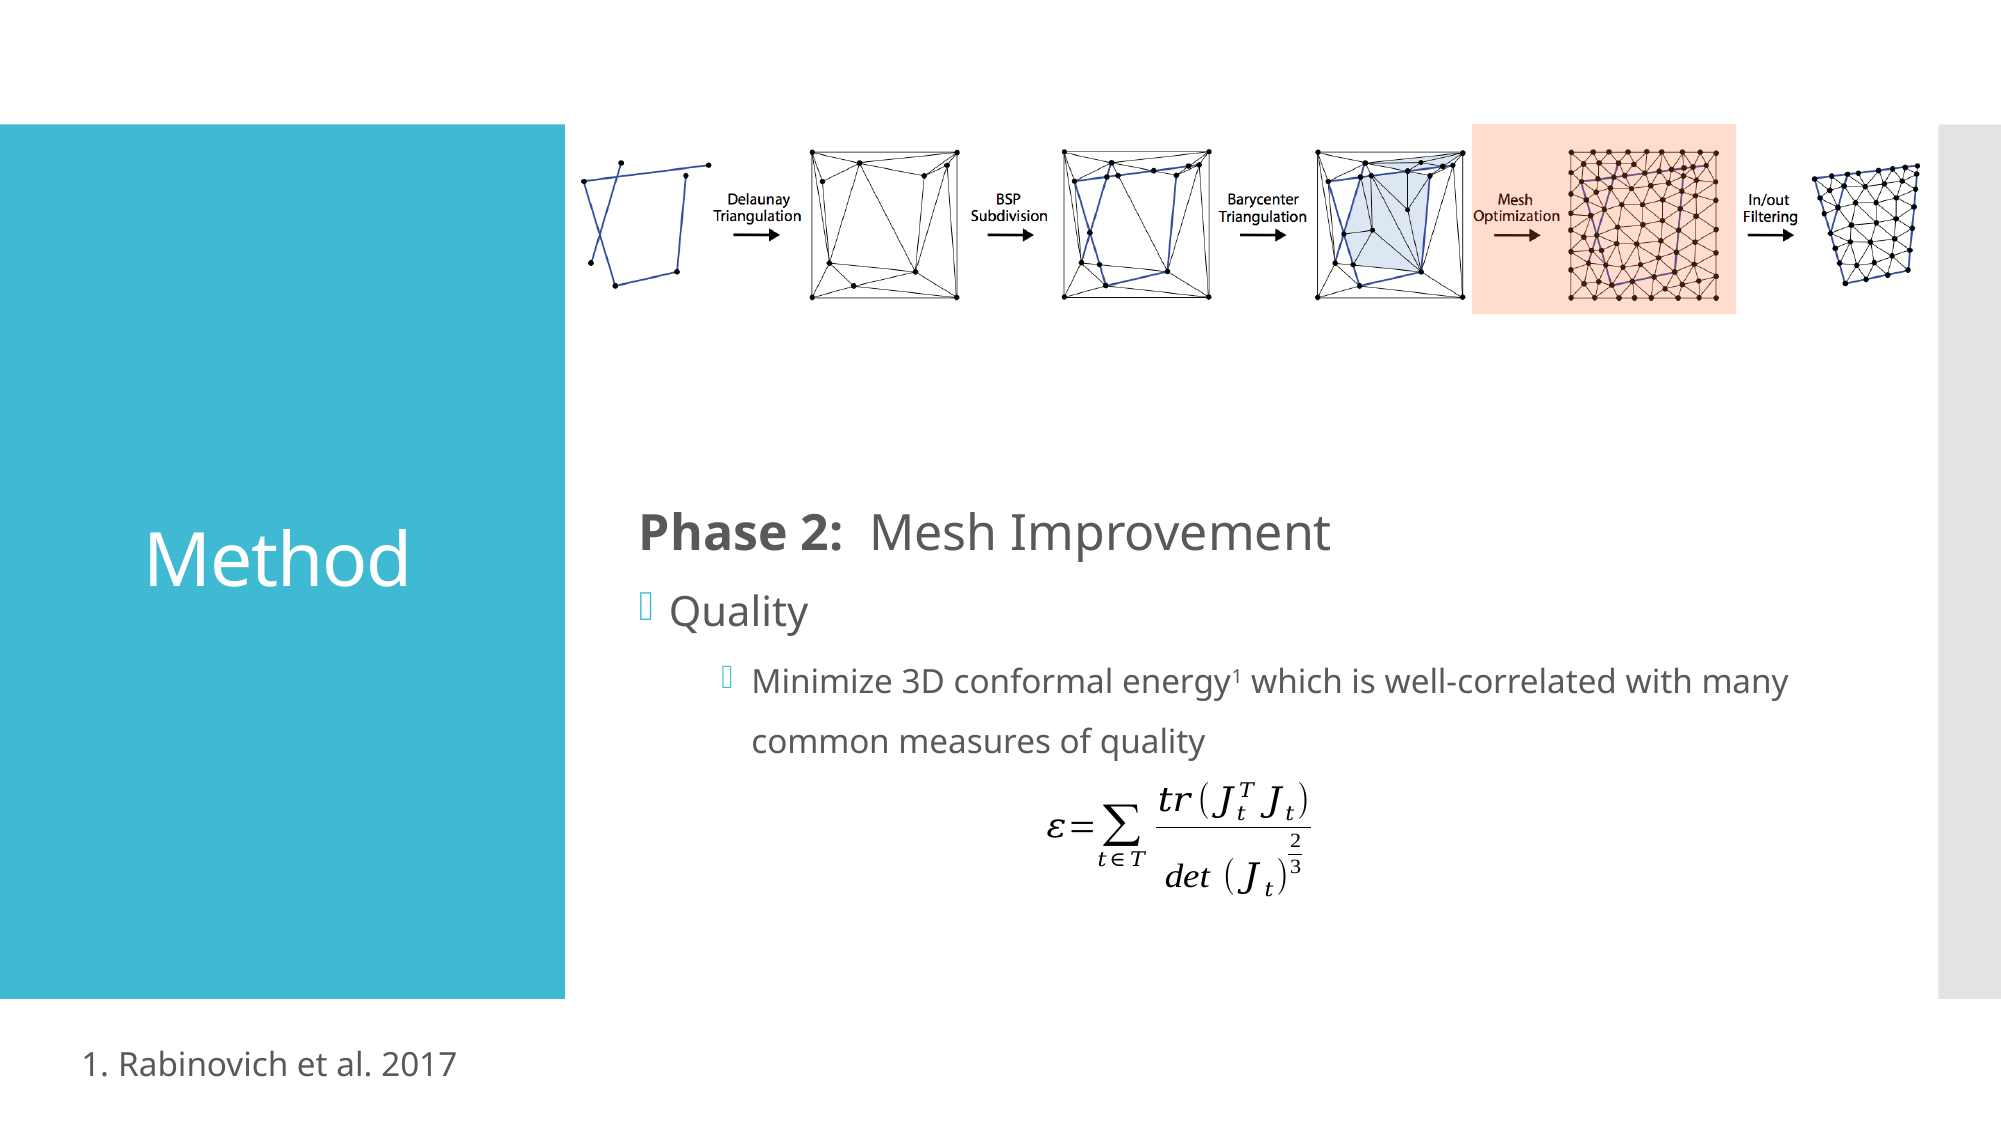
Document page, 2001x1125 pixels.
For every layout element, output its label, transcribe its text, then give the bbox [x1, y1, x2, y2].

text_box 1. Rabinovich et al. 2017 [66, 1036, 1252, 1091]
picture [565, 123, 1938, 315]
title Method [128, 184, 461, 940]
list Phase 2: Mesh Improvement Quality Minimize 3D conformal energy1 which is well-correlated with many common measures of quality [623, 331, 1824, 839]
